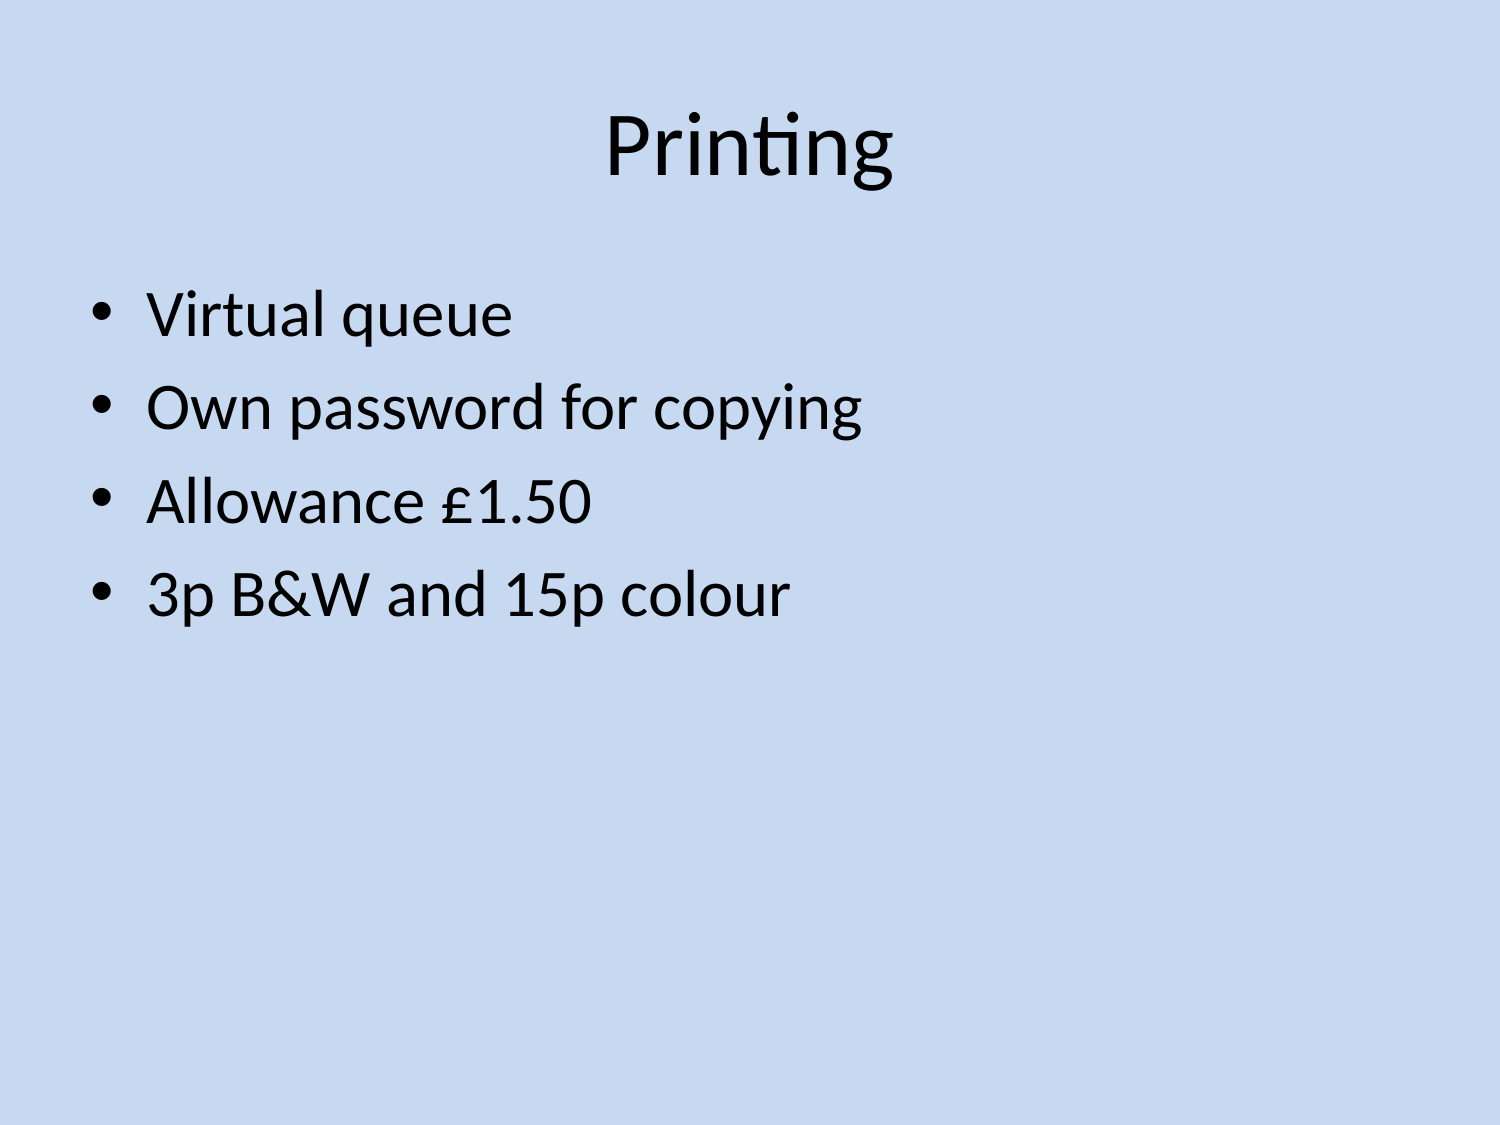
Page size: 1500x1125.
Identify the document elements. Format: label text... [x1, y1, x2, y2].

title Printing [75, 45, 1425, 233]
list Virtual queue Own password for copying Allowance £1.50 3p B&W and 15p colour [75, 262, 1425, 1005]
